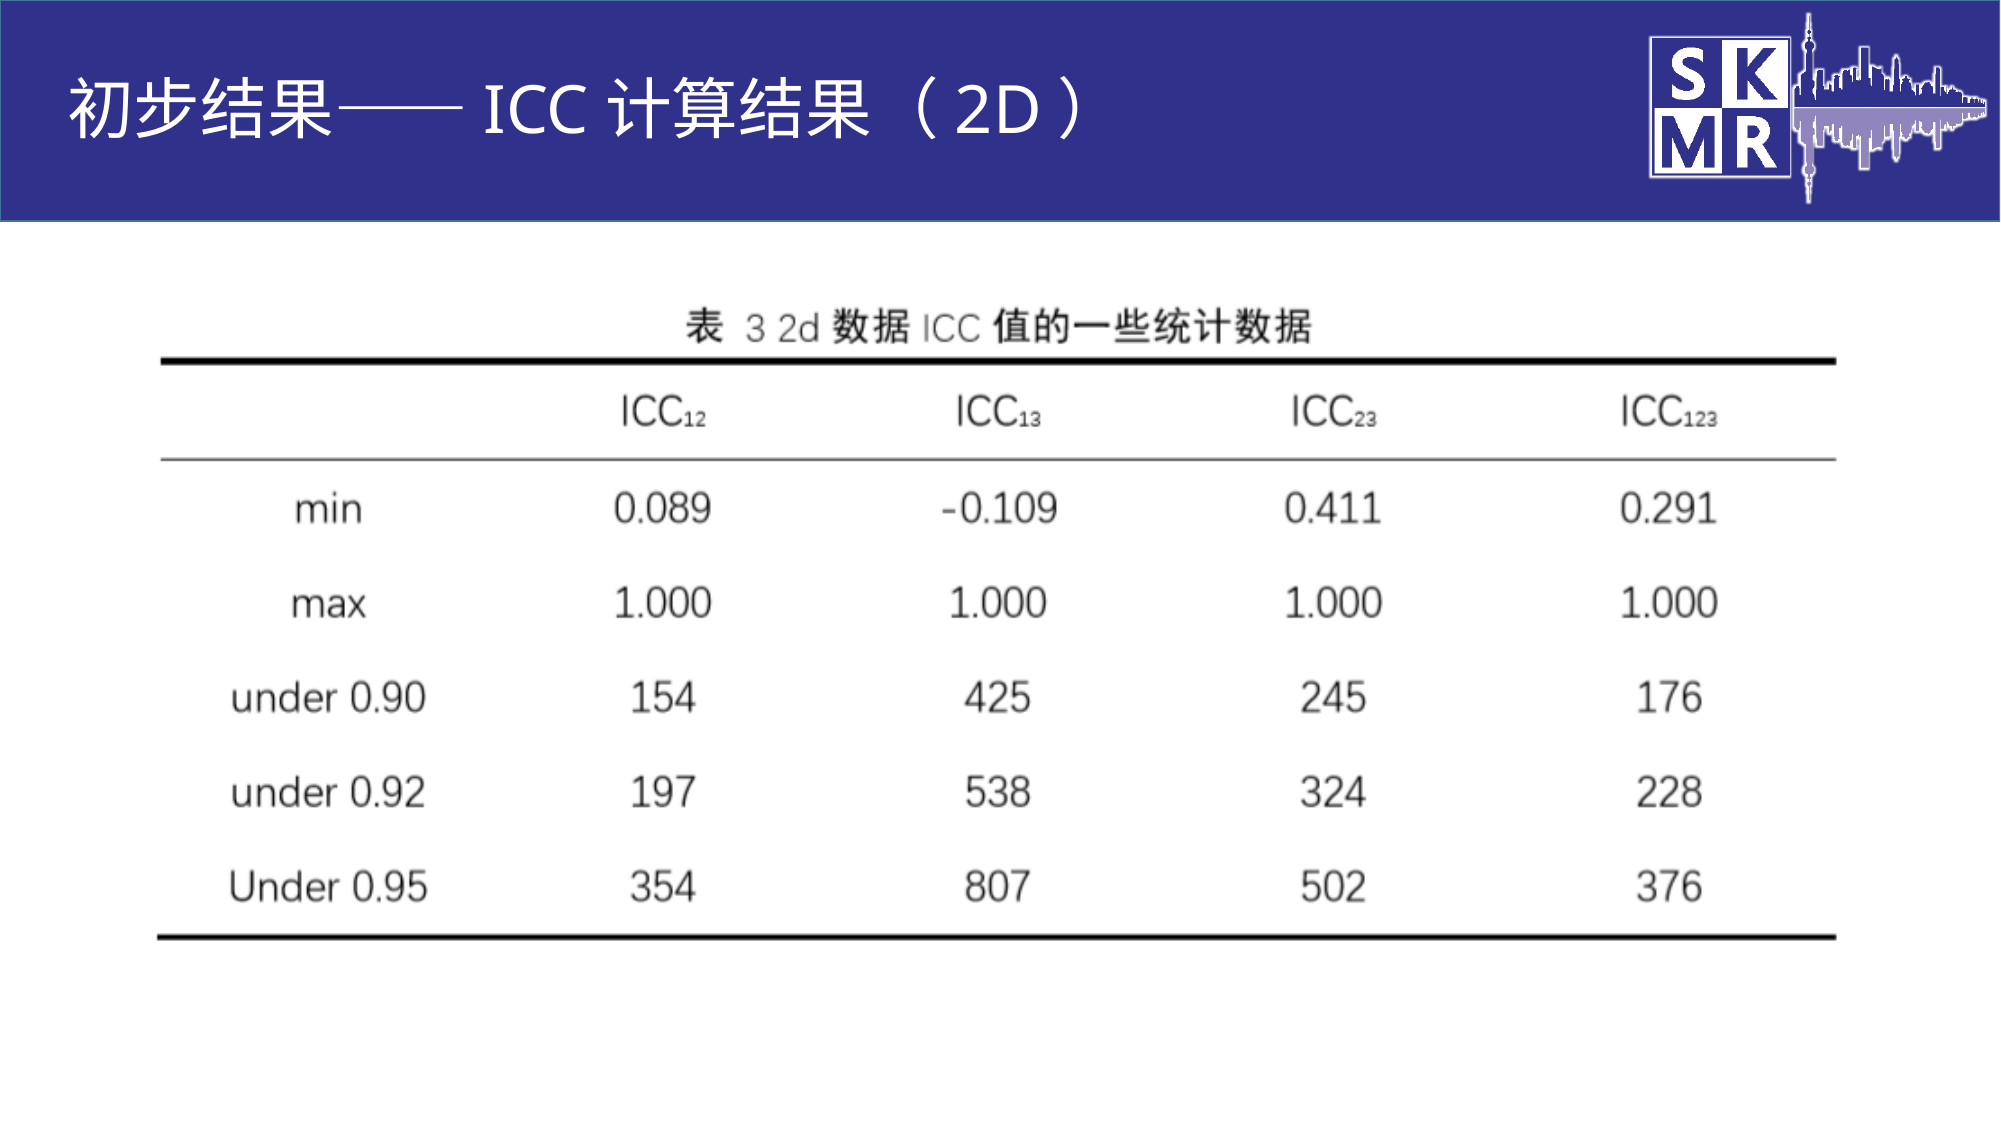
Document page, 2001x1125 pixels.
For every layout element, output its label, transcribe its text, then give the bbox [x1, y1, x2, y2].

title 初步结果——ICC计算结果（2D） [52, 49, 1605, 175]
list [154, 281, 1846, 959]
picture [1652, 13, 1985, 202]
